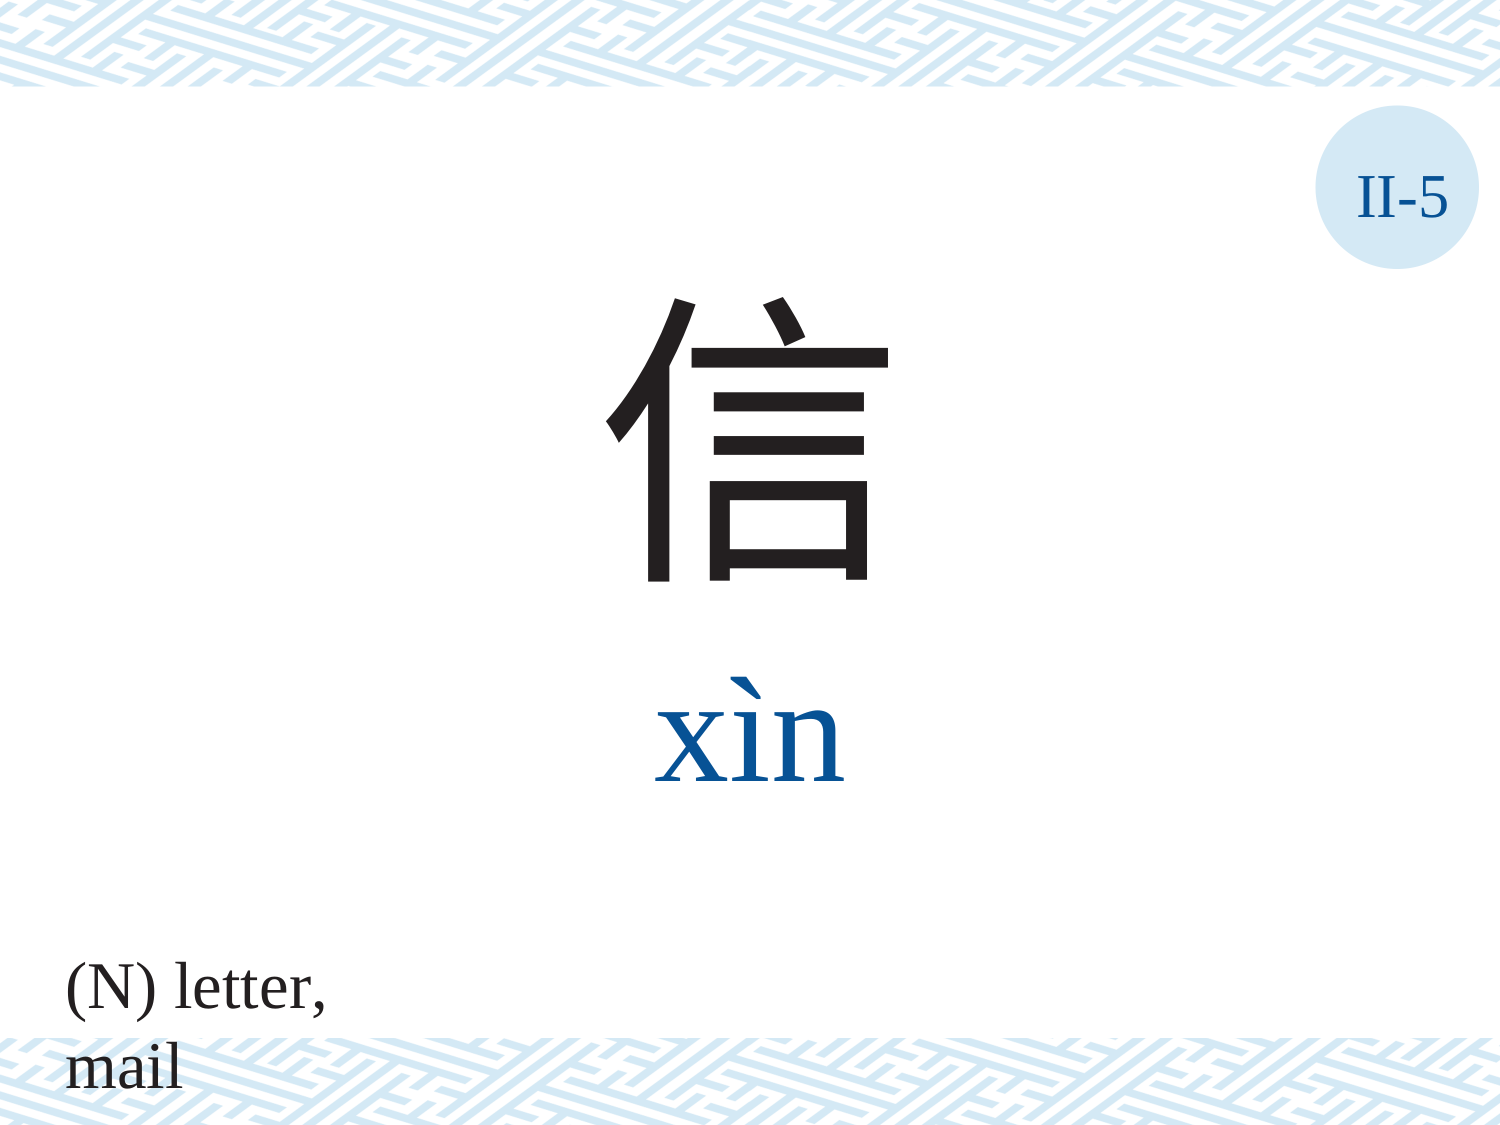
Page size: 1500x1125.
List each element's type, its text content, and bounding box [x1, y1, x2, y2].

text_box (N) letter, mail [62, 942, 463, 1103]
picture [0, 0, 1500, 1125]
text_box II-5 信 xìn [593, 154, 1451, 812]
